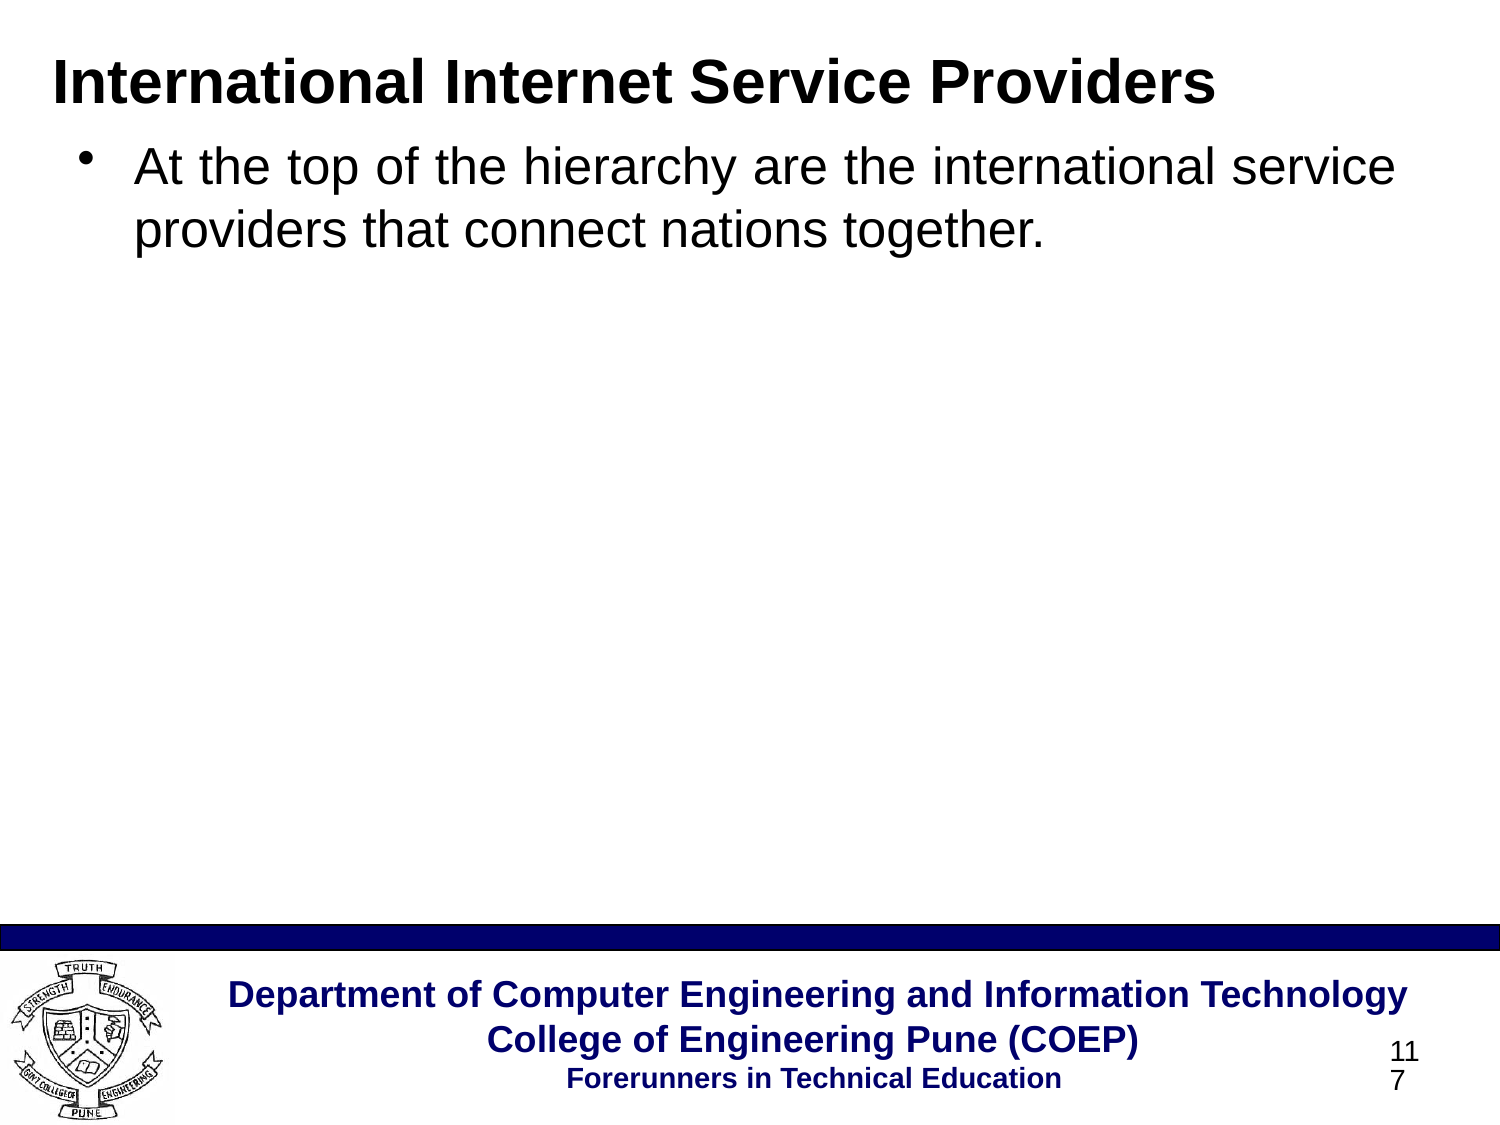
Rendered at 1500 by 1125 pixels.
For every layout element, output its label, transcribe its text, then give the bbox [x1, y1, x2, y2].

text_box 117 [1374, 1024, 1450, 1088]
picture [0, 954, 176, 1125]
list At the top of the hierarchy are the international service providers that connect nations together. [62, 124, 1413, 888]
title International Internet Service Providers [37, 44, 1426, 113]
text_box [0, 924, 1500, 950]
